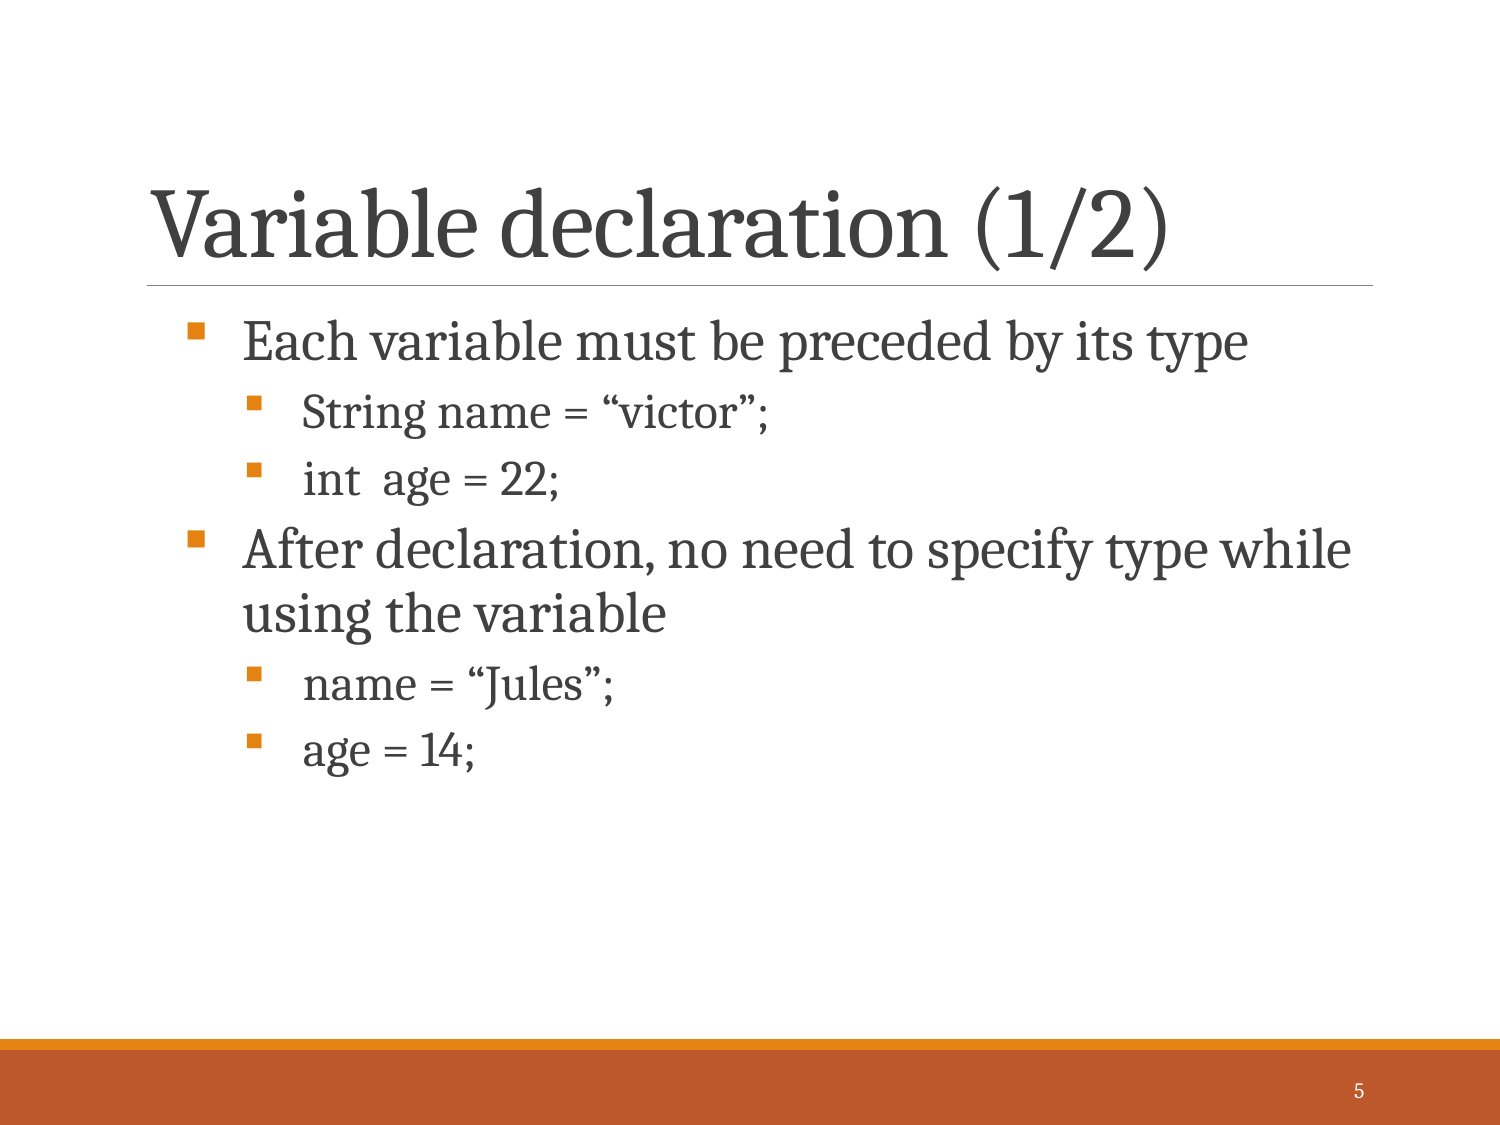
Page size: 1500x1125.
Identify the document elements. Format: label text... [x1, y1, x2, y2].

list Each variable must be preceded by its type String name = “victor”; int age = 22; After declaration, no need to specify type while using the variable name = “Jules”; age = 14; [135, 302, 1373, 963]
title Variable declaration (1/2) [135, 47, 1373, 285]
slide_number 5 [1218, 1059, 1380, 1120]
